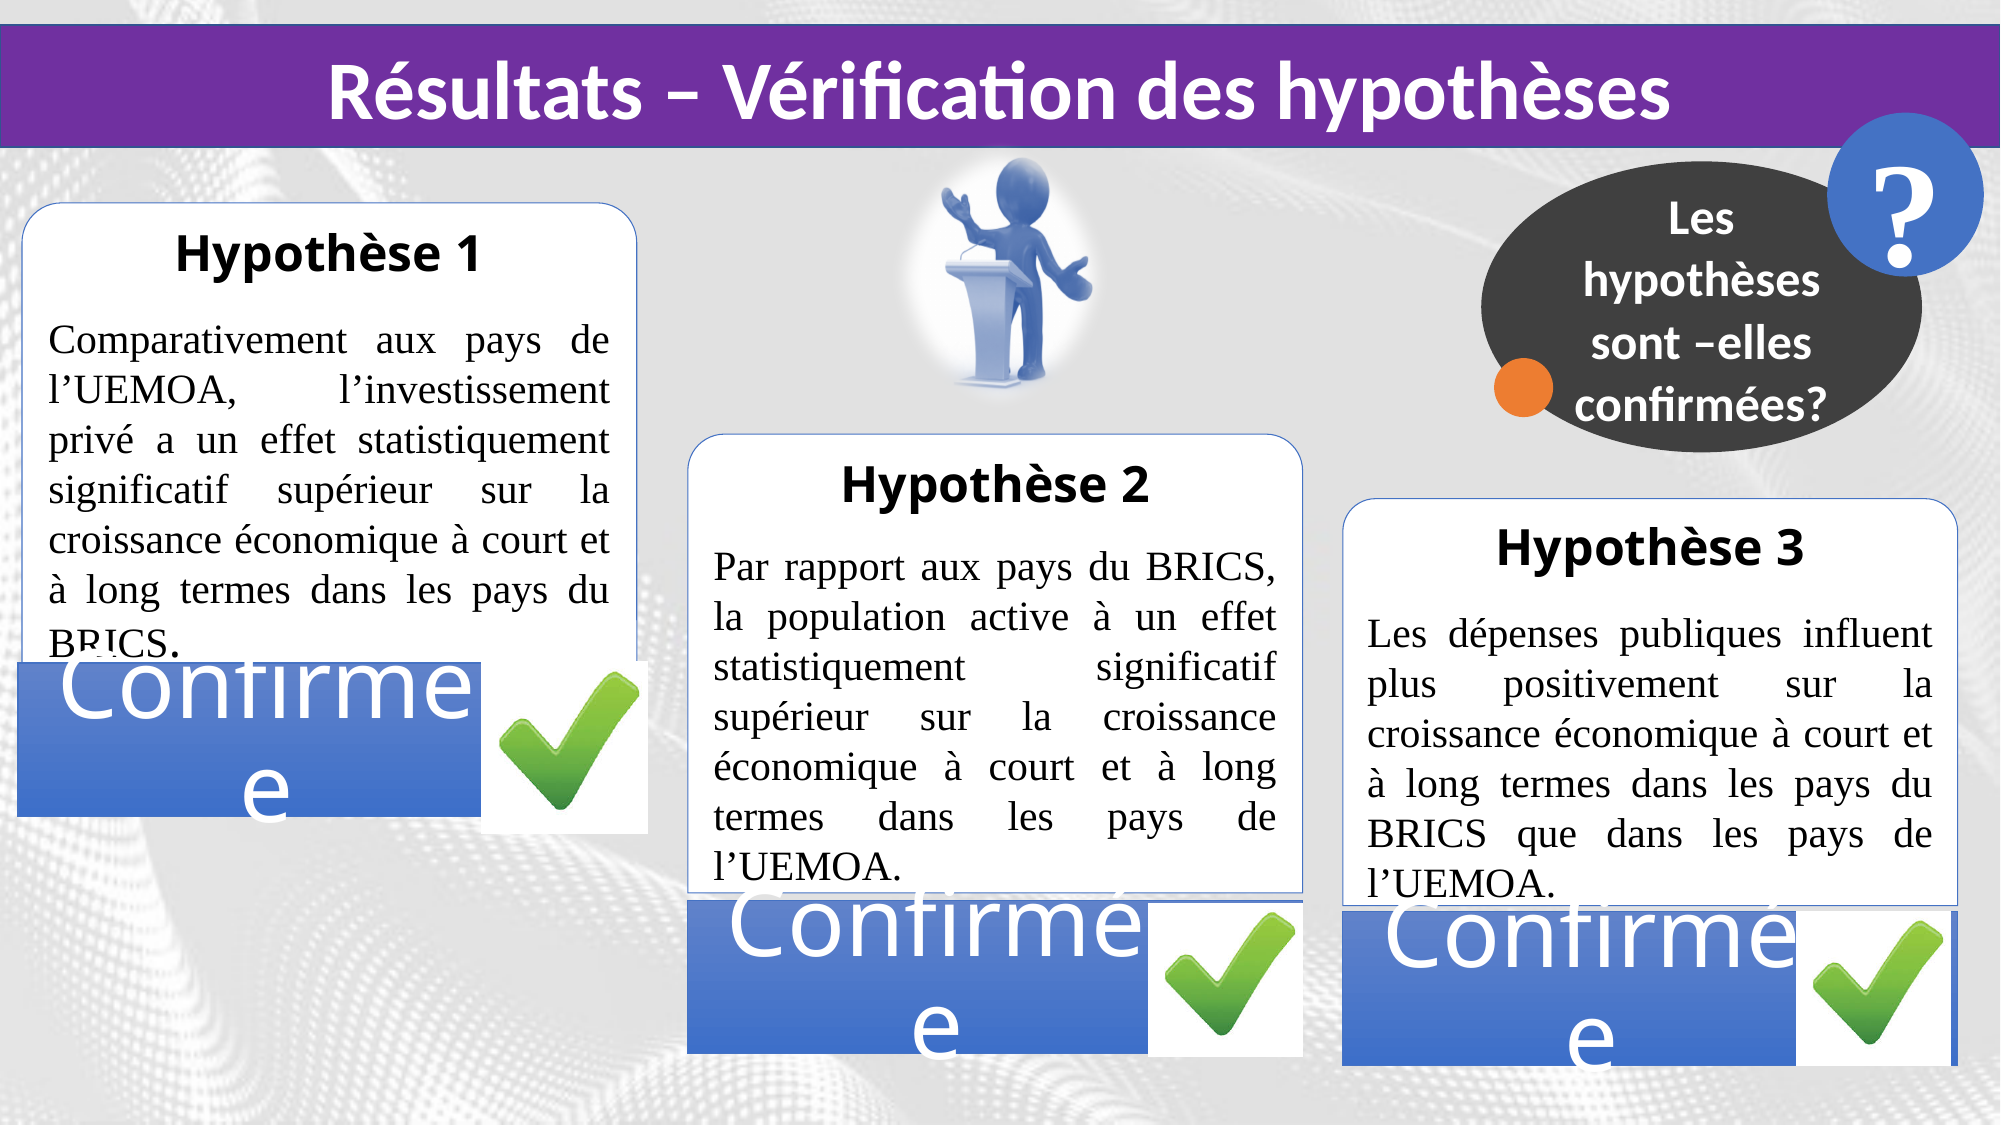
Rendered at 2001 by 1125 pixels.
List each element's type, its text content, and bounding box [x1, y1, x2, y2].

text_box Hypothèse 3 Les dépenses publiques influent plus positivement sur la croissance économique à court et à long termes dans les pays du BRICS que dans les pays de l’UEMOA. [1342, 498, 1959, 907]
text_box [1493, 357, 1555, 419]
text_box ? [1827, 112, 1984, 277]
text_box Hypothèse 1 Comparativement aux pays de l’UEMOA, l’investissement privé a un effet statistiquement significatif supérieur sur la croissance économique à court et à long termes dans les pays du BRICS. [21, 202, 638, 662]
text_box Les hypothèses sont –elles confirmées? [1480, 160, 1924, 454]
text_box Confirmée [1342, 911, 1796, 1066]
text_box Confirmée [687, 900, 1303, 1054]
text_box Résultats – Vérification des hypothèses [0, 24, 2000, 148]
picture [0, 0, 2001, 1125]
text_box Confirmée [1951, 911, 1958, 1066]
text_box Hypothèse 2 Par rapport aux pays du BRICS, la population active à un effet statistiquement significatif supérieur sur la croissance économique à court et à long termes dans les pays de l’UEMOA. [687, 433, 1304, 894]
text_box Confirmée [17, 662, 481, 817]
